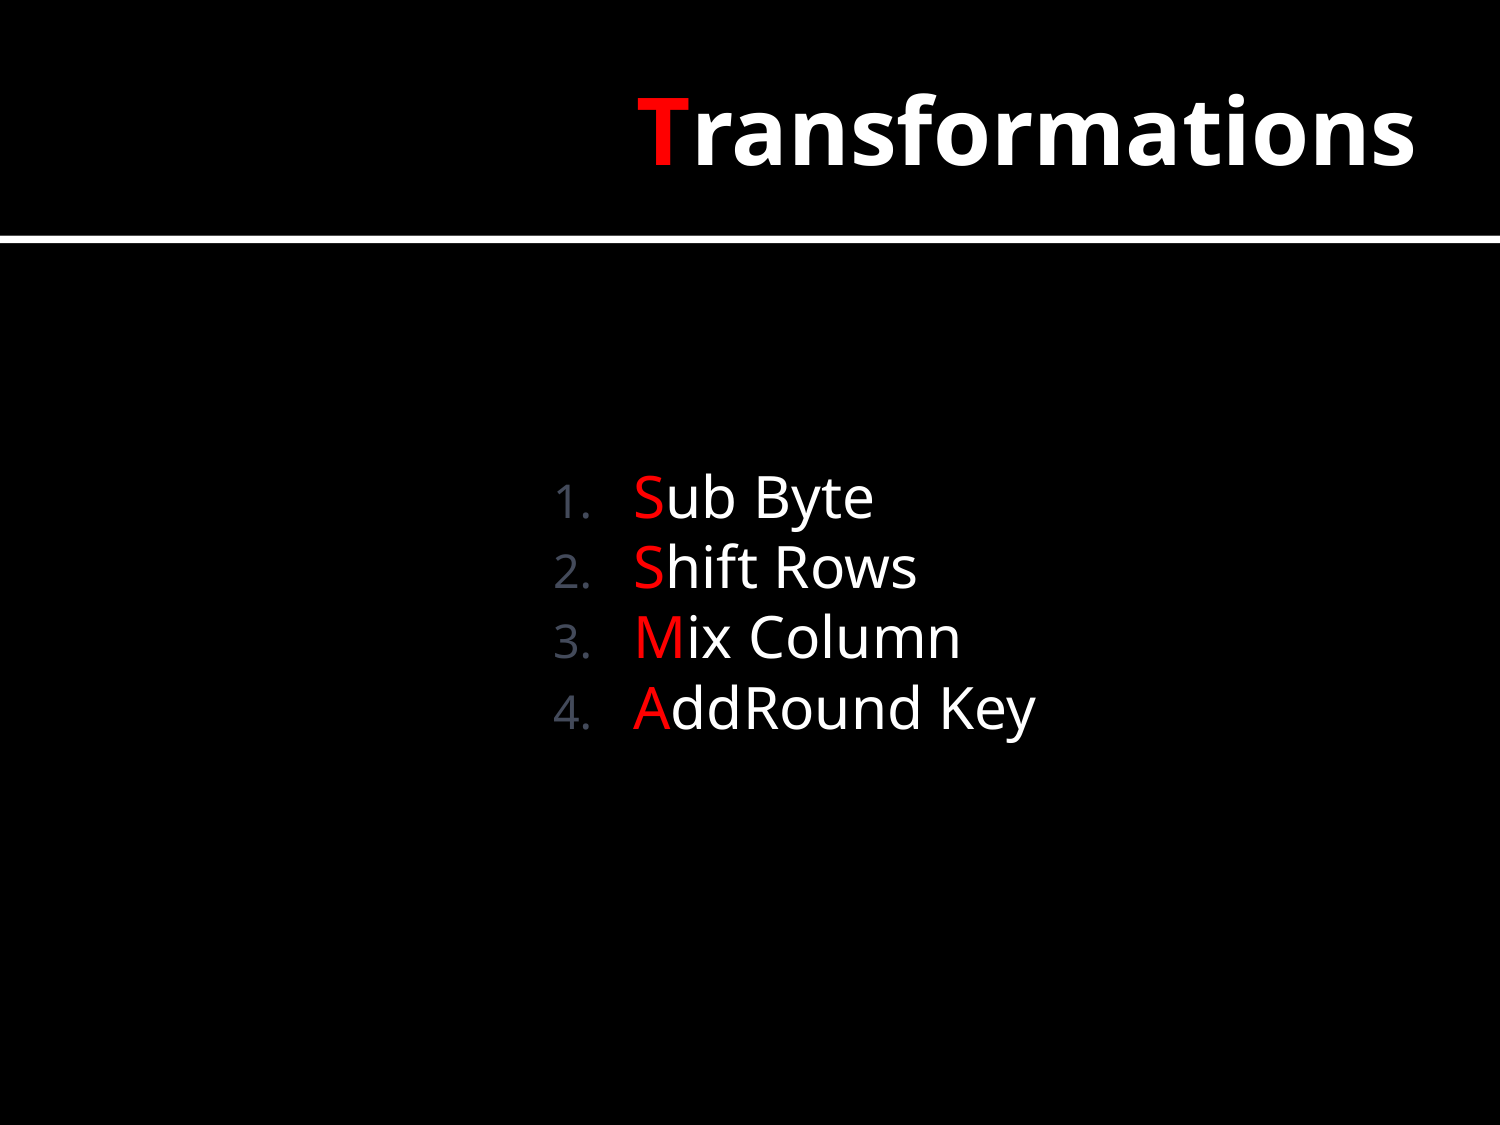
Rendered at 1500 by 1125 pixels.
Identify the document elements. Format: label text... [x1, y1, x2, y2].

list Sub Byte Shift Rows Mix Column AddRound Key [525, 444, 1059, 799]
title Transformations [75, 25, 1425, 231]
